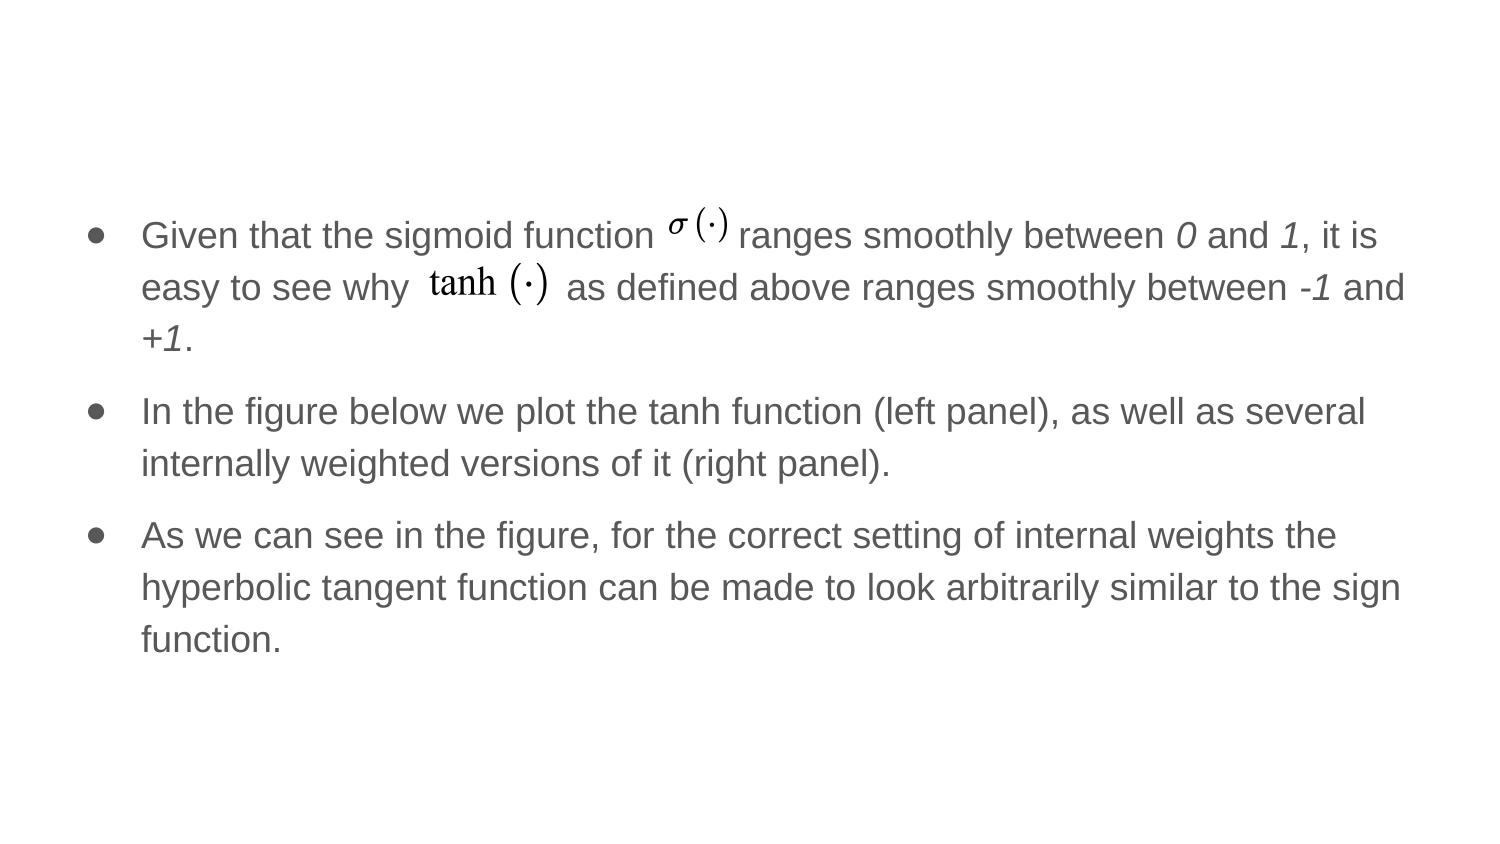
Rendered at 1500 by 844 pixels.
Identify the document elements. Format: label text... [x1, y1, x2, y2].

picture [668, 204, 731, 247]
list Given that the sigmoid function ranges smoothly between 0 and 1, it is easy to see why as defined above ranges smoothly between -1 and +1. In the figure below we plot the tanh function (left panel), as well as several internally weighted versions of it (right panel). As we can see in the figure, for the correct setting of internal weights the hyperbolic tangent function can be made to look arbitrarily similar to the sign function. [50, 188, 1450, 750]
picture [429, 254, 551, 309]
